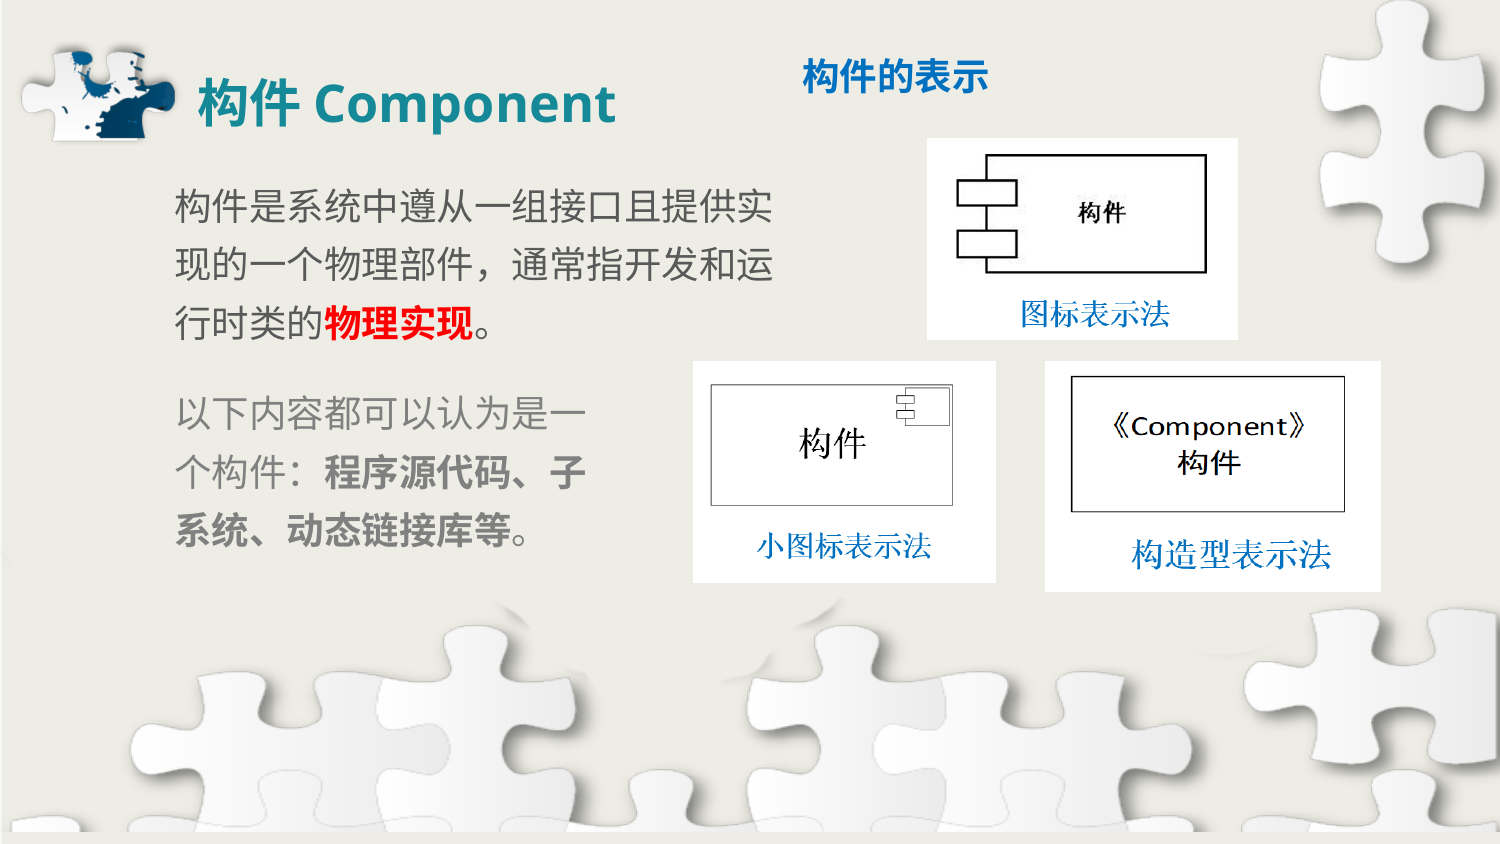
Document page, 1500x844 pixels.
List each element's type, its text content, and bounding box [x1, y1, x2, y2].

text_box 构件的表示 [787, 45, 1005, 106]
picture [0, 0, 1500, 844]
text_box 以下内容都可以认为是一个构件：程序源代码、子系统、动态链接库等。 [159, 369, 637, 560]
text_box 构件是系统中遵从一组接口且提供实现的一个物理部件，通常指开发和运行时类的物理实现。 [159, 161, 815, 353]
text_box 构件Component [159, 75, 655, 141]
